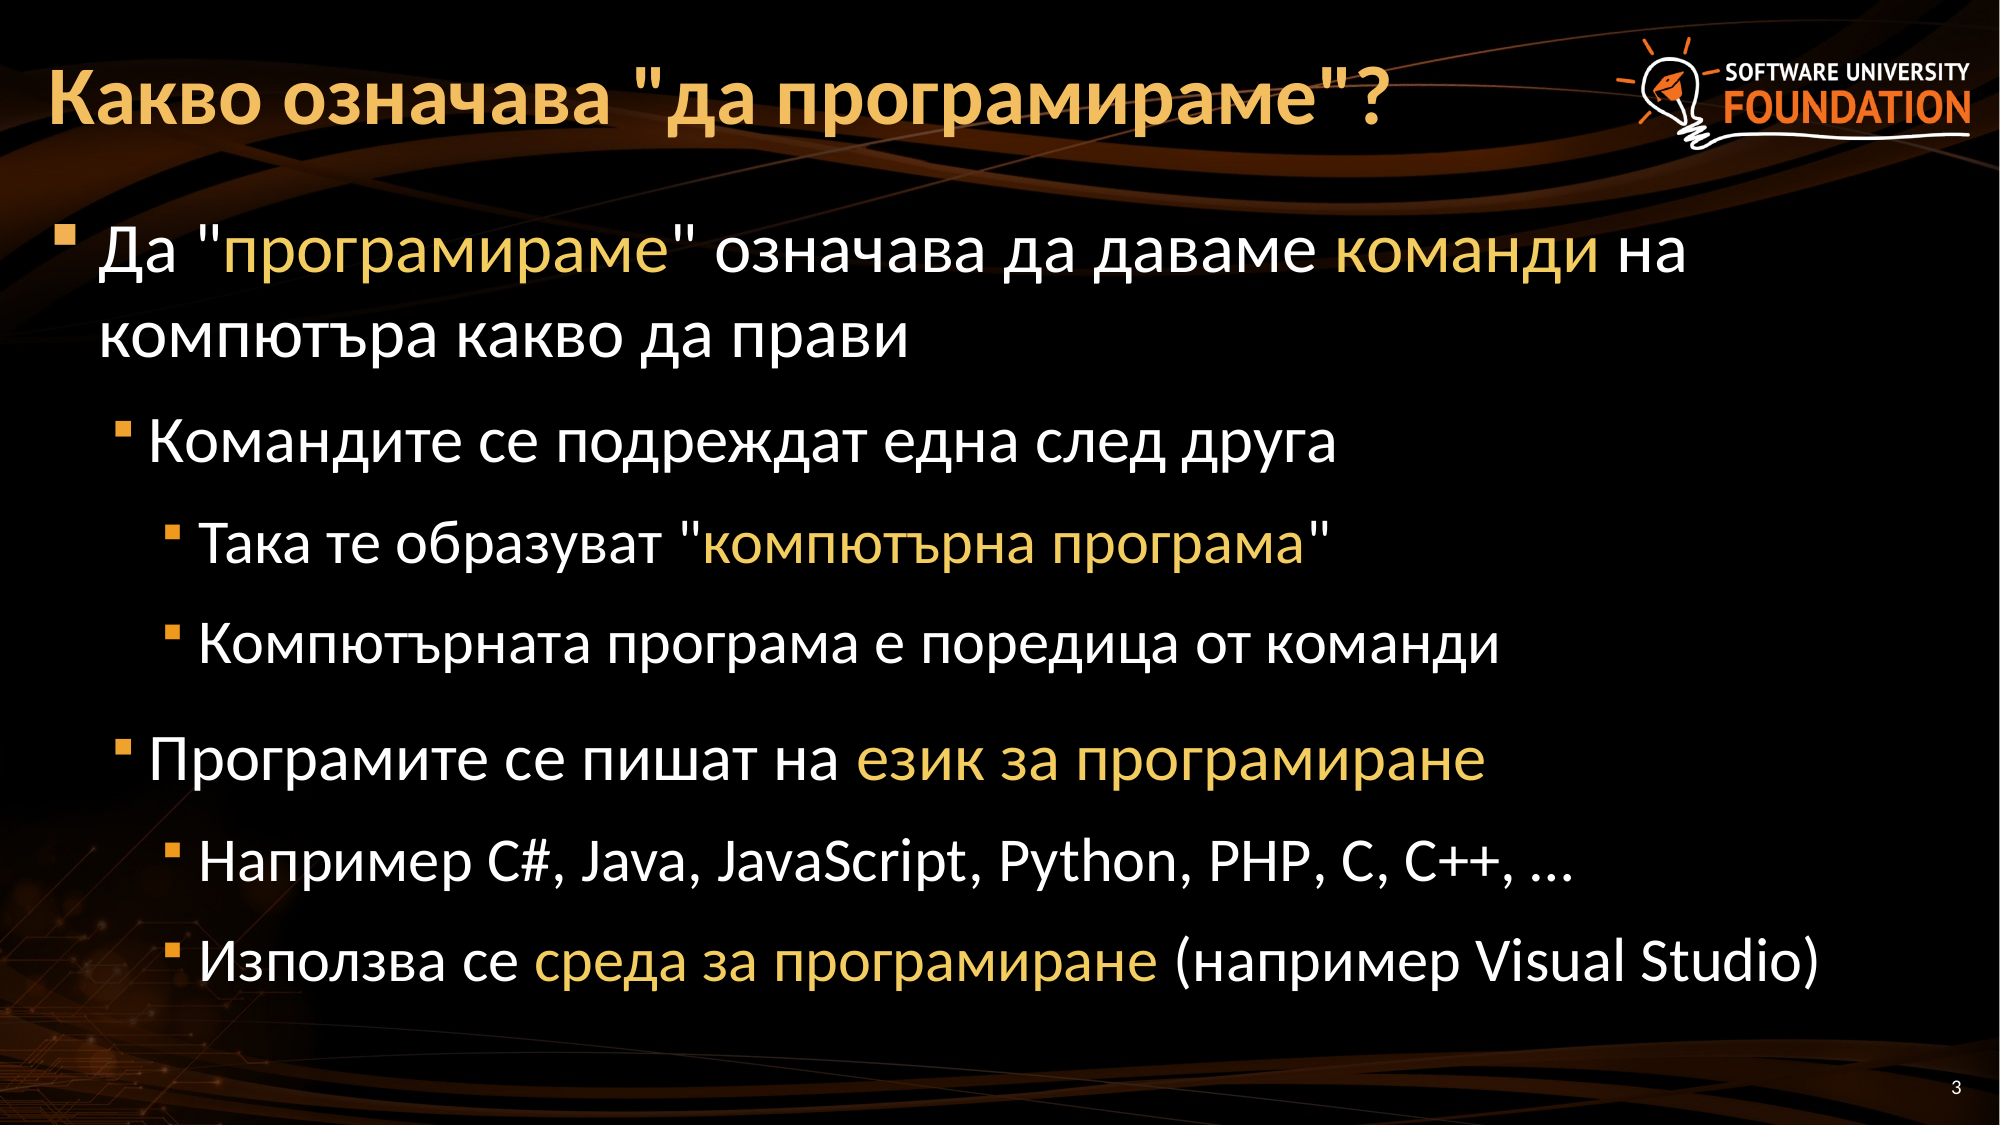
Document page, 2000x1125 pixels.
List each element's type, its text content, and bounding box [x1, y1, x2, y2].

title Какво означава "да програмираме"? [30, 6, 1602, 189]
list Да "програмираме" означава да даваме команди на компютъра какво да прави Командите се подреждат една след друга Така те образуват "компютърна програма" Компютърната програма е поредица от команди Програмите се пишат на език за програмиране Например C#, Java, JavaScript, Python, PHP, C, C++, … Използва се среда за програмиране (например Visual Studio) [31, 195, 1968, 1103]
picture [0, 0, 2000, 1125]
slide_number 3 [1897, 1070, 1968, 1103]
